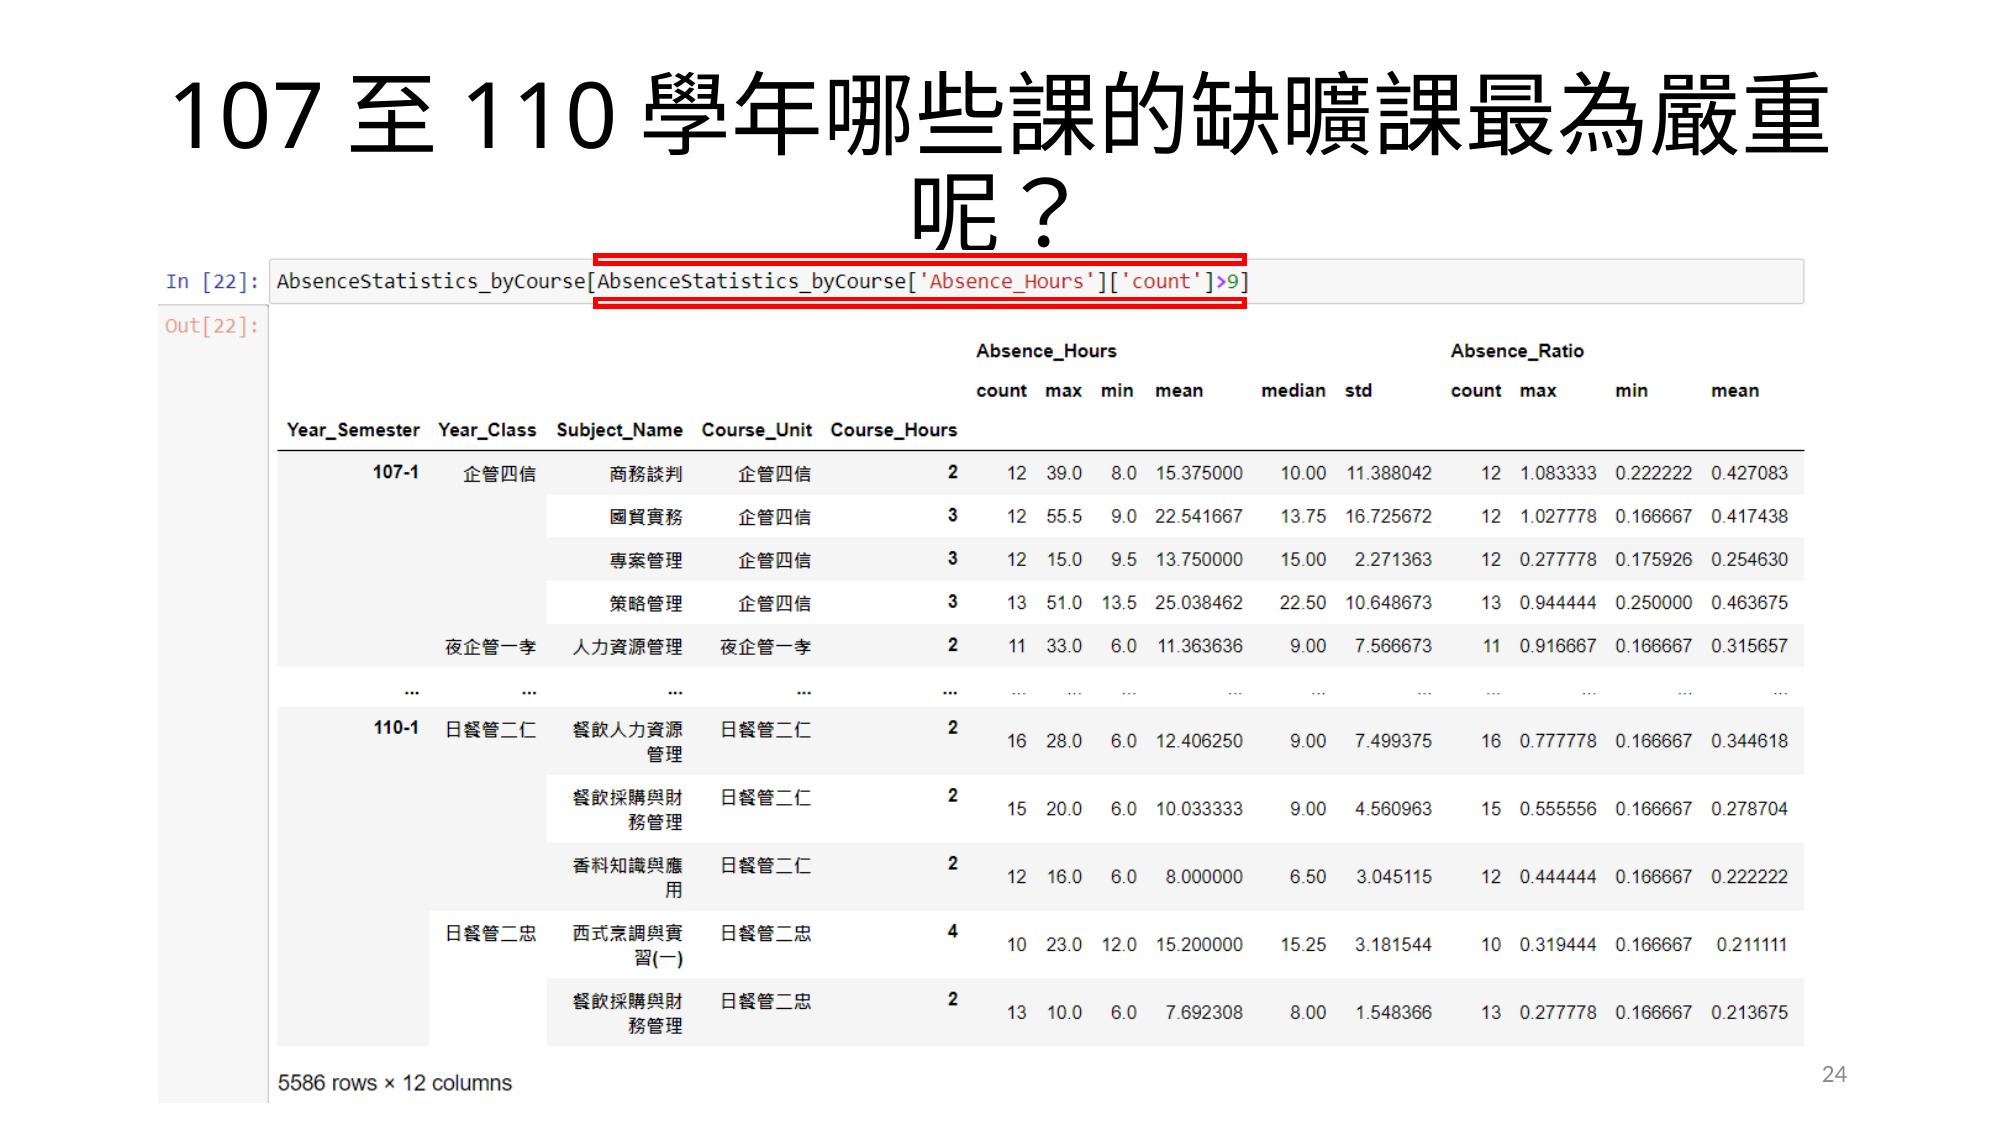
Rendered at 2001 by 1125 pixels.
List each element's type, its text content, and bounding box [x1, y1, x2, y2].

slide_number 24 [1812, 1042, 1863, 1103]
picture [158, 250, 1812, 1103]
title 107至110學年哪些課的缺曠課最為嚴重呢？ [137, 59, 1863, 278]
